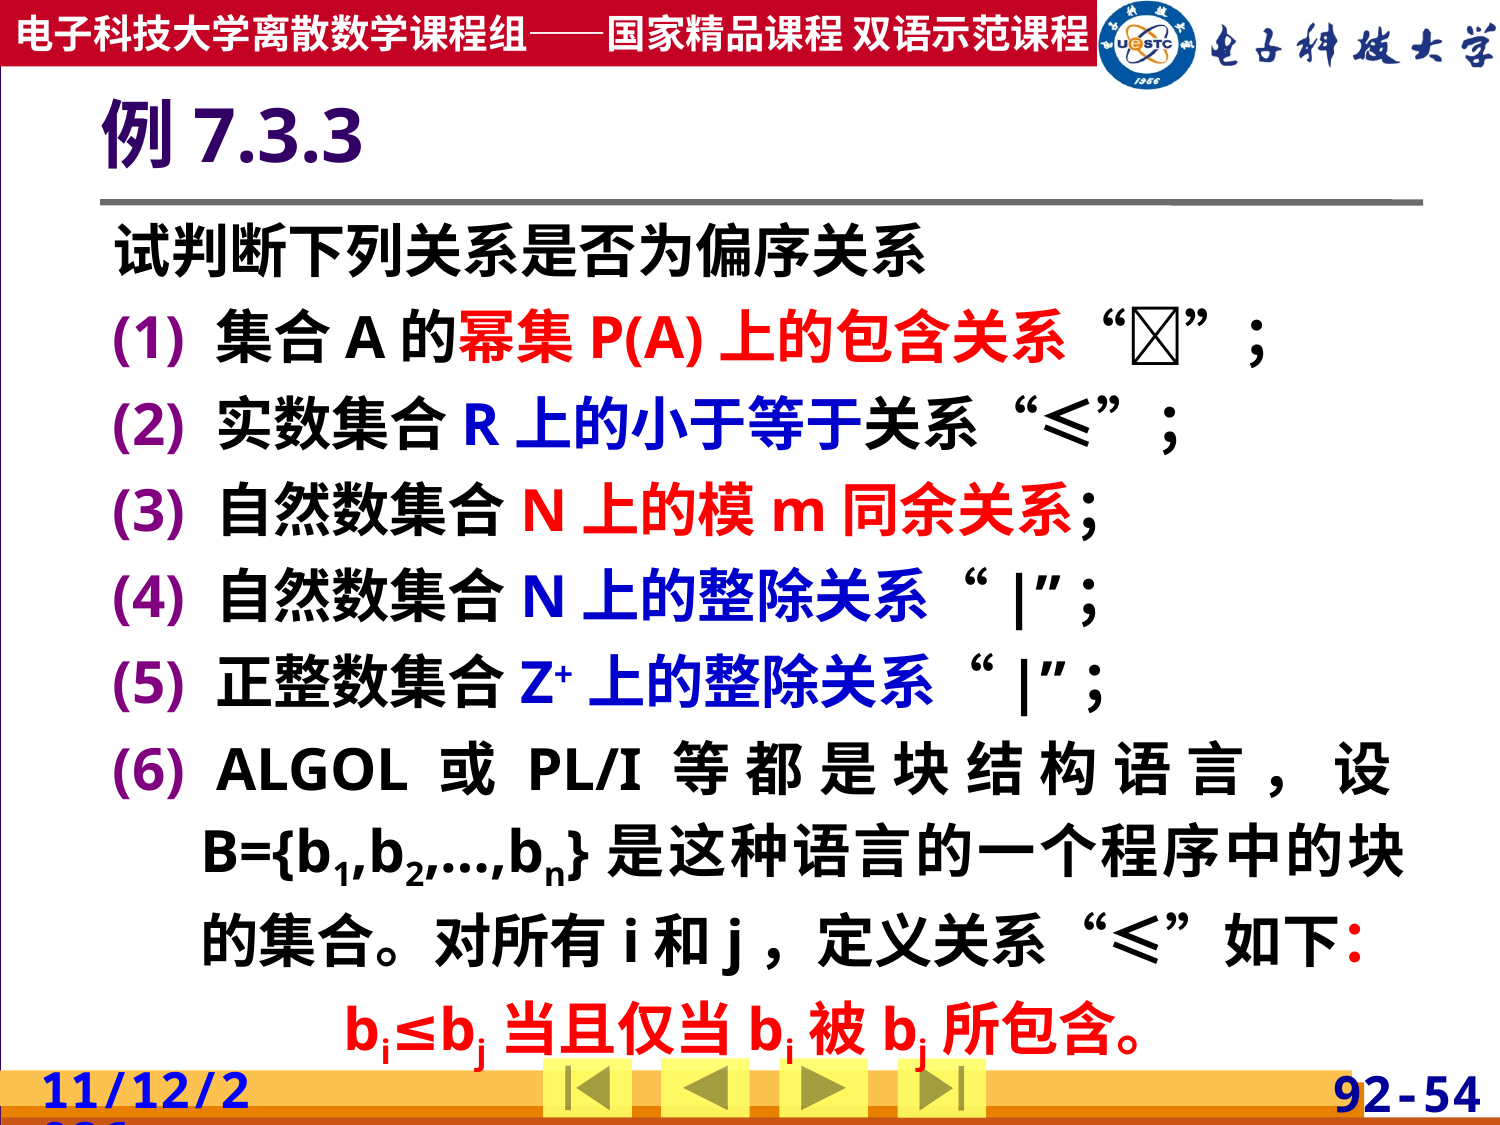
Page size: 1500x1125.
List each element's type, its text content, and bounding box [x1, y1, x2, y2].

picture [1097, 0, 1500, 91]
title 例7.3.3 [100, 90, 1424, 187]
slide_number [34, 1057, 284, 1119]
list 试判断下列关系是否为偏序关系 (1) 集合A的幂集P(A)上的包含关系“”； (2) 实数集合R上的小于等于关系“≤”； (3) 自然数集合N上的模m同余关系； (4) 自然数集合N上的整除关系“|”； (5) 正整数集合Z+上的整除关系“|”； (6) ALGOL或PL/I等都是块结构语言，设B={b1,b2,…,bn}是这种语言的一个程序中的块的集合。对所有i和j，定义关系“≤”如下： bi≤bj当且仅当bi被bj所包含。 [97, 196, 1422, 1066]
